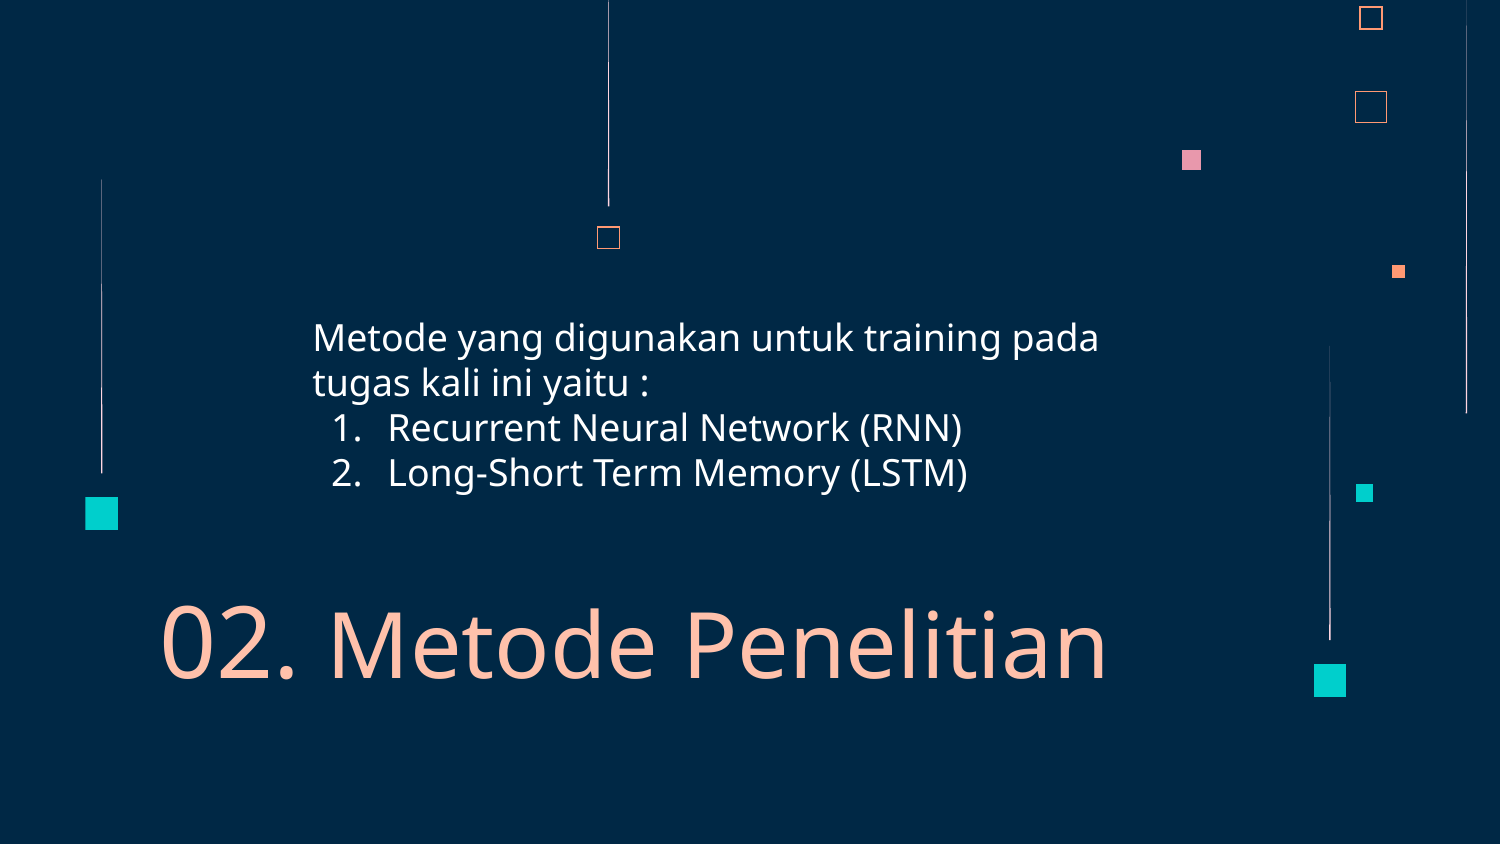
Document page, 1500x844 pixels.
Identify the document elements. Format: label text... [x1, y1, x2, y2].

title 02. Metode Penelitian [144, 576, 1378, 714]
subtitle Metode yang digunakan untuk training pada tugas kali ini yaitu : Recurrent Neural Network (RNN) Long-Short Term Memory (LSTM) [297, 298, 1203, 545]
